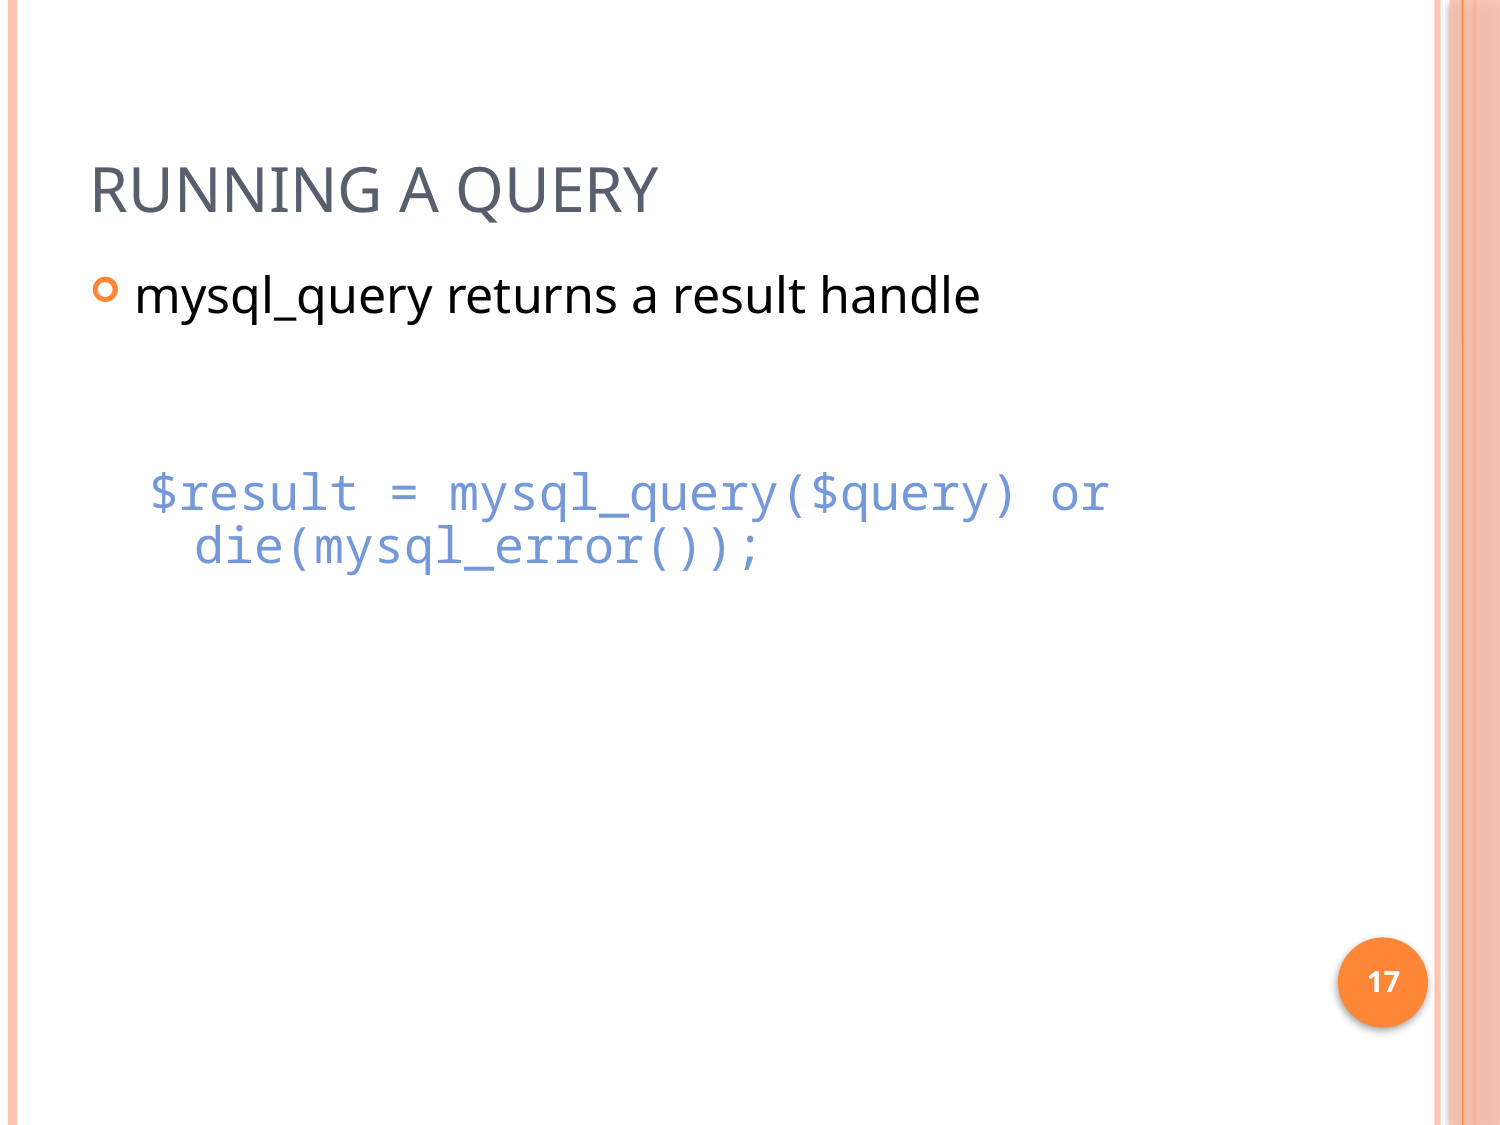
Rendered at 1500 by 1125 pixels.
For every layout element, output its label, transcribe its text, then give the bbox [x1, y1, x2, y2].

title Running a Query [75, 45, 1300, 233]
list mysql_query returns a result handle $result = mysql_query($query) or die(mysql_error()); [75, 262, 1300, 1062]
slide_number 17 [1333, 940, 1434, 1027]
